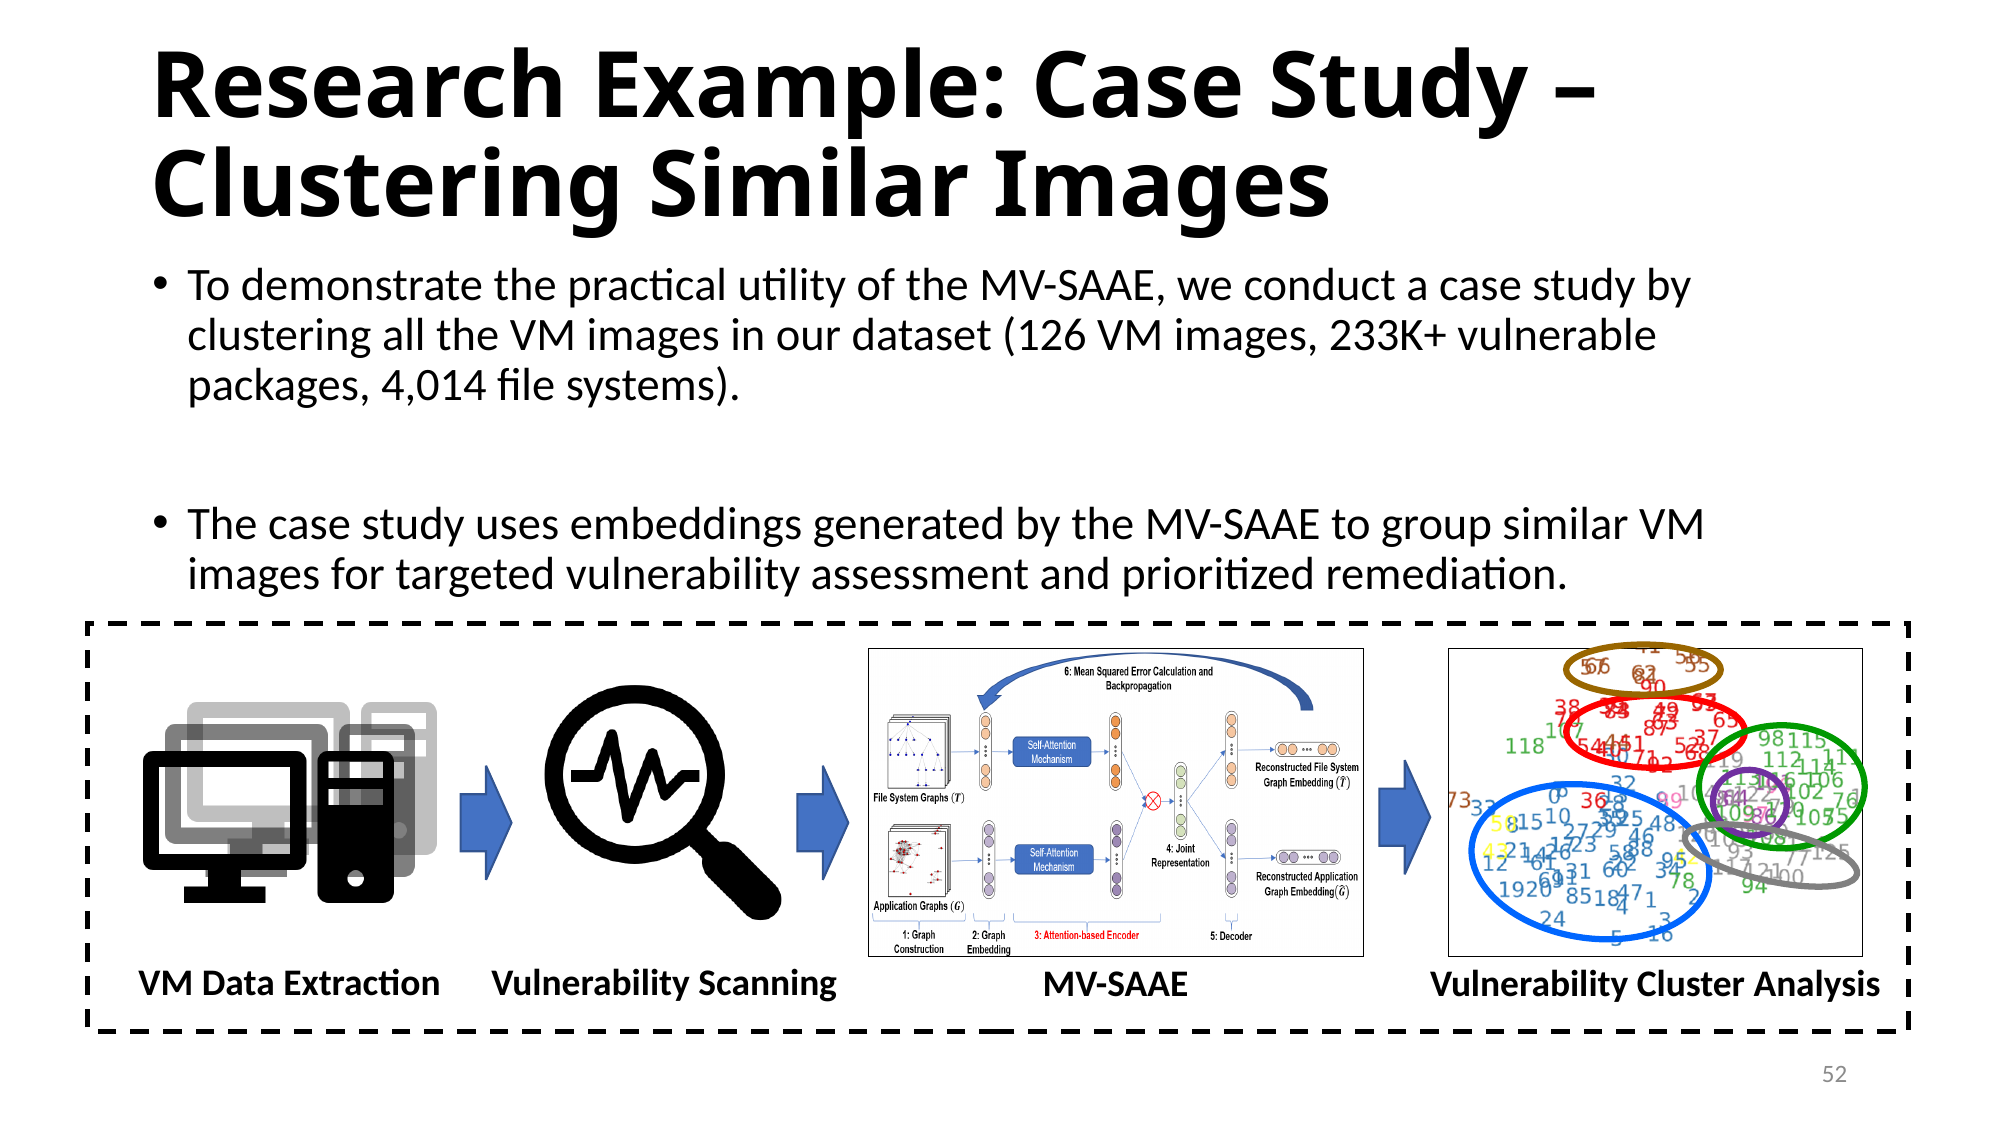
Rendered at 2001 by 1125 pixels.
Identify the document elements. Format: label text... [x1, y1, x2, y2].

text_box [87, 622, 1909, 1033]
slide_number 52 [1412, 1042, 1863, 1103]
title Research Example: Case Study – Clustering Similar Images [135, 29, 1861, 247]
text_box Vulnerability Cluster Analysis [1415, 951, 1897, 1012]
text_box MV-SAAE [1027, 957, 1204, 1012]
picture [521, 660, 808, 945]
list To demonstrate the practical utility of the MV-SAAE, we conduct a case study by clustering all the VM images in our dataset (126 VM images, 233K+ vulnerable packages, 4,014 file systems). The case study uses embeddings generated by the MV-SAAE to group similar VM images for targeted vulnerability assessment and prioritized remediation. [137, 252, 1863, 611]
picture [1448, 648, 1863, 957]
text_box [1378, 759, 1432, 875]
text_box [808, 765, 850, 881]
picture [868, 648, 1364, 957]
text_box [459, 765, 513, 881]
picture [137, 647, 442, 957]
text_box Vulnerability Scanning [476, 951, 853, 1011]
text_box VM Data Extraction [123, 951, 456, 1011]
